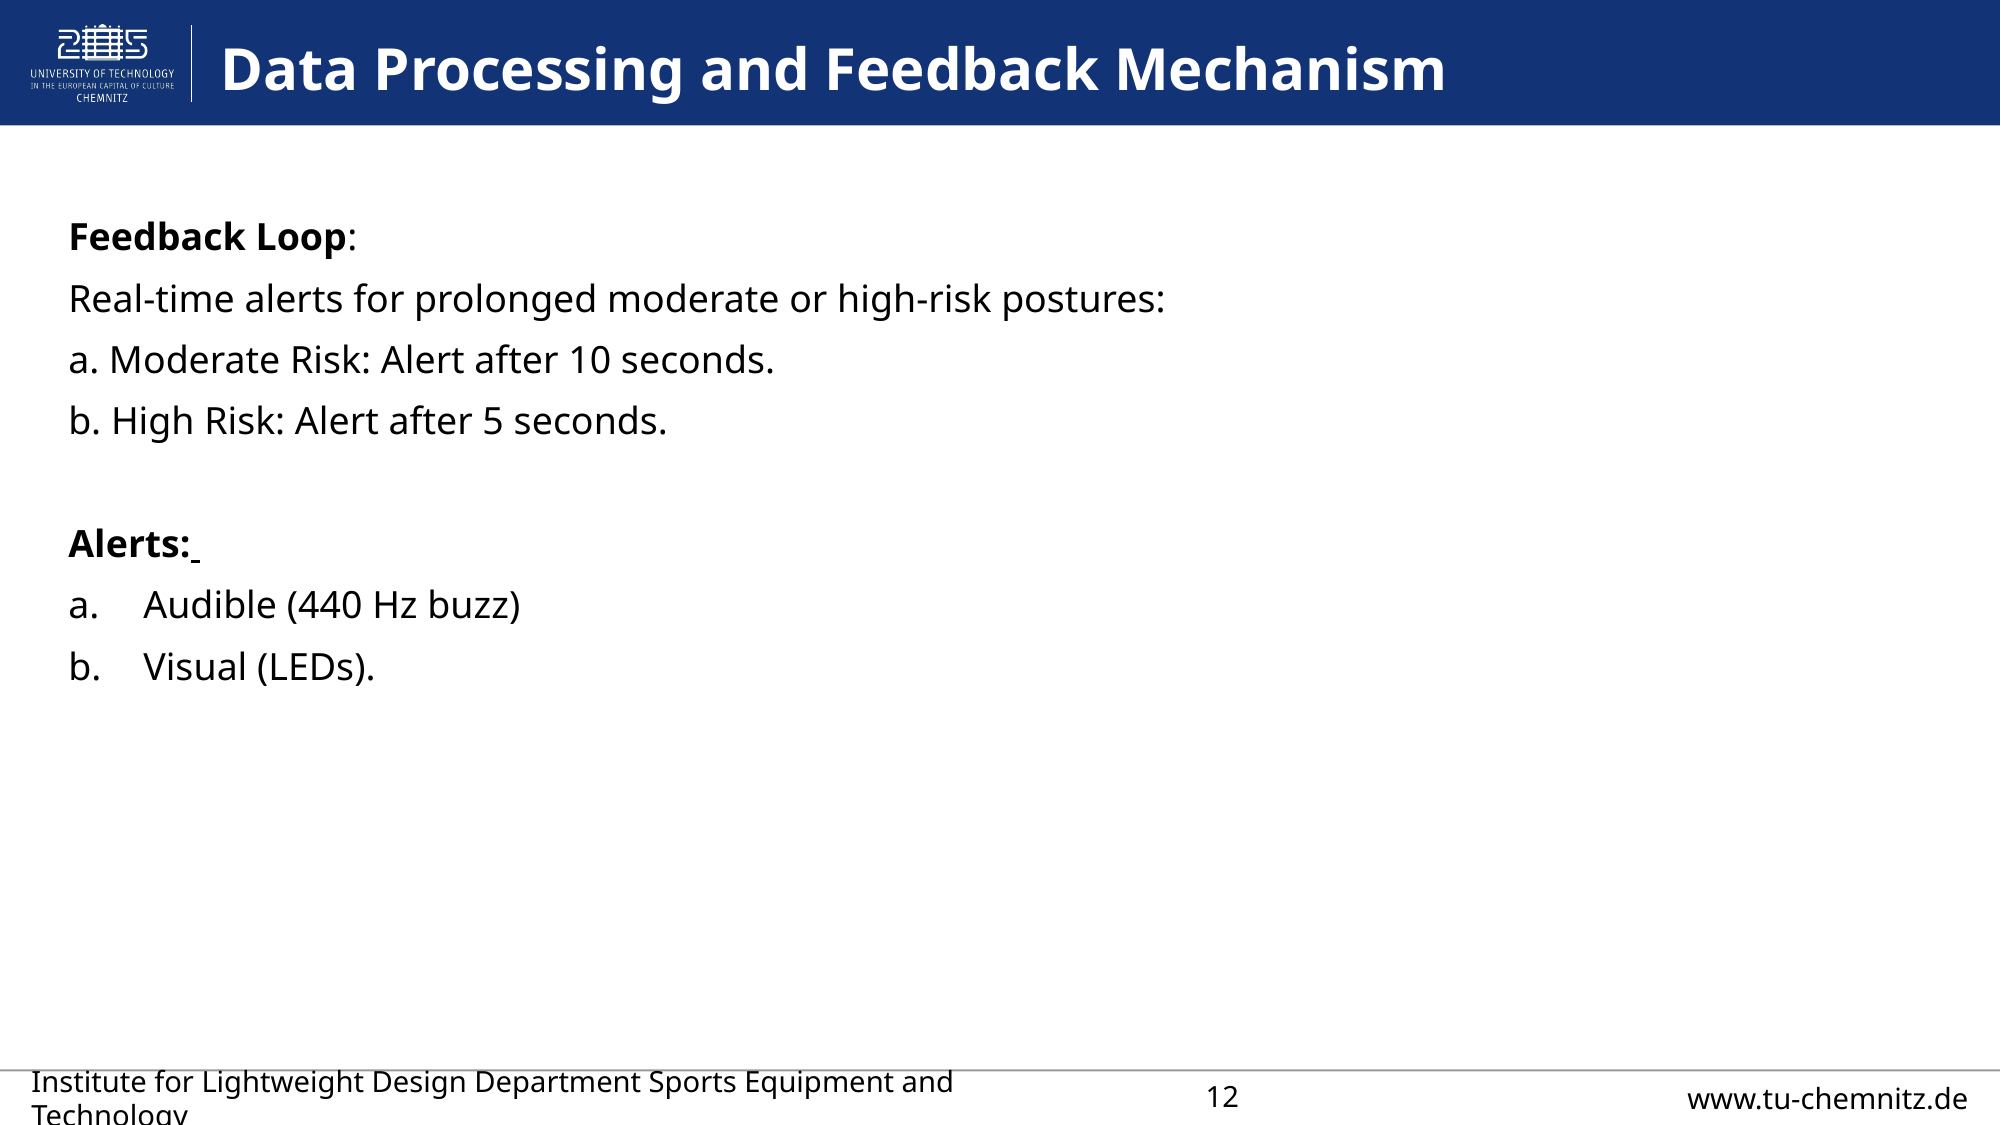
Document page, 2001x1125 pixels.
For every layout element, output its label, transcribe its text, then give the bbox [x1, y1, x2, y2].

title Data Processing and Feedback Mechanism [220, 24, 1969, 102]
picture [31, 24, 174, 102]
list Feedback Loop: Real-time alerts for prolonged moderate or high-risk postures: a. Moderate Risk: Alert after 10 seconds. b. High Risk: Alert after 5 seconds. Alerts: Audible (440 Hz buzz) Visual (LEDs). [53, 211, 1365, 834]
